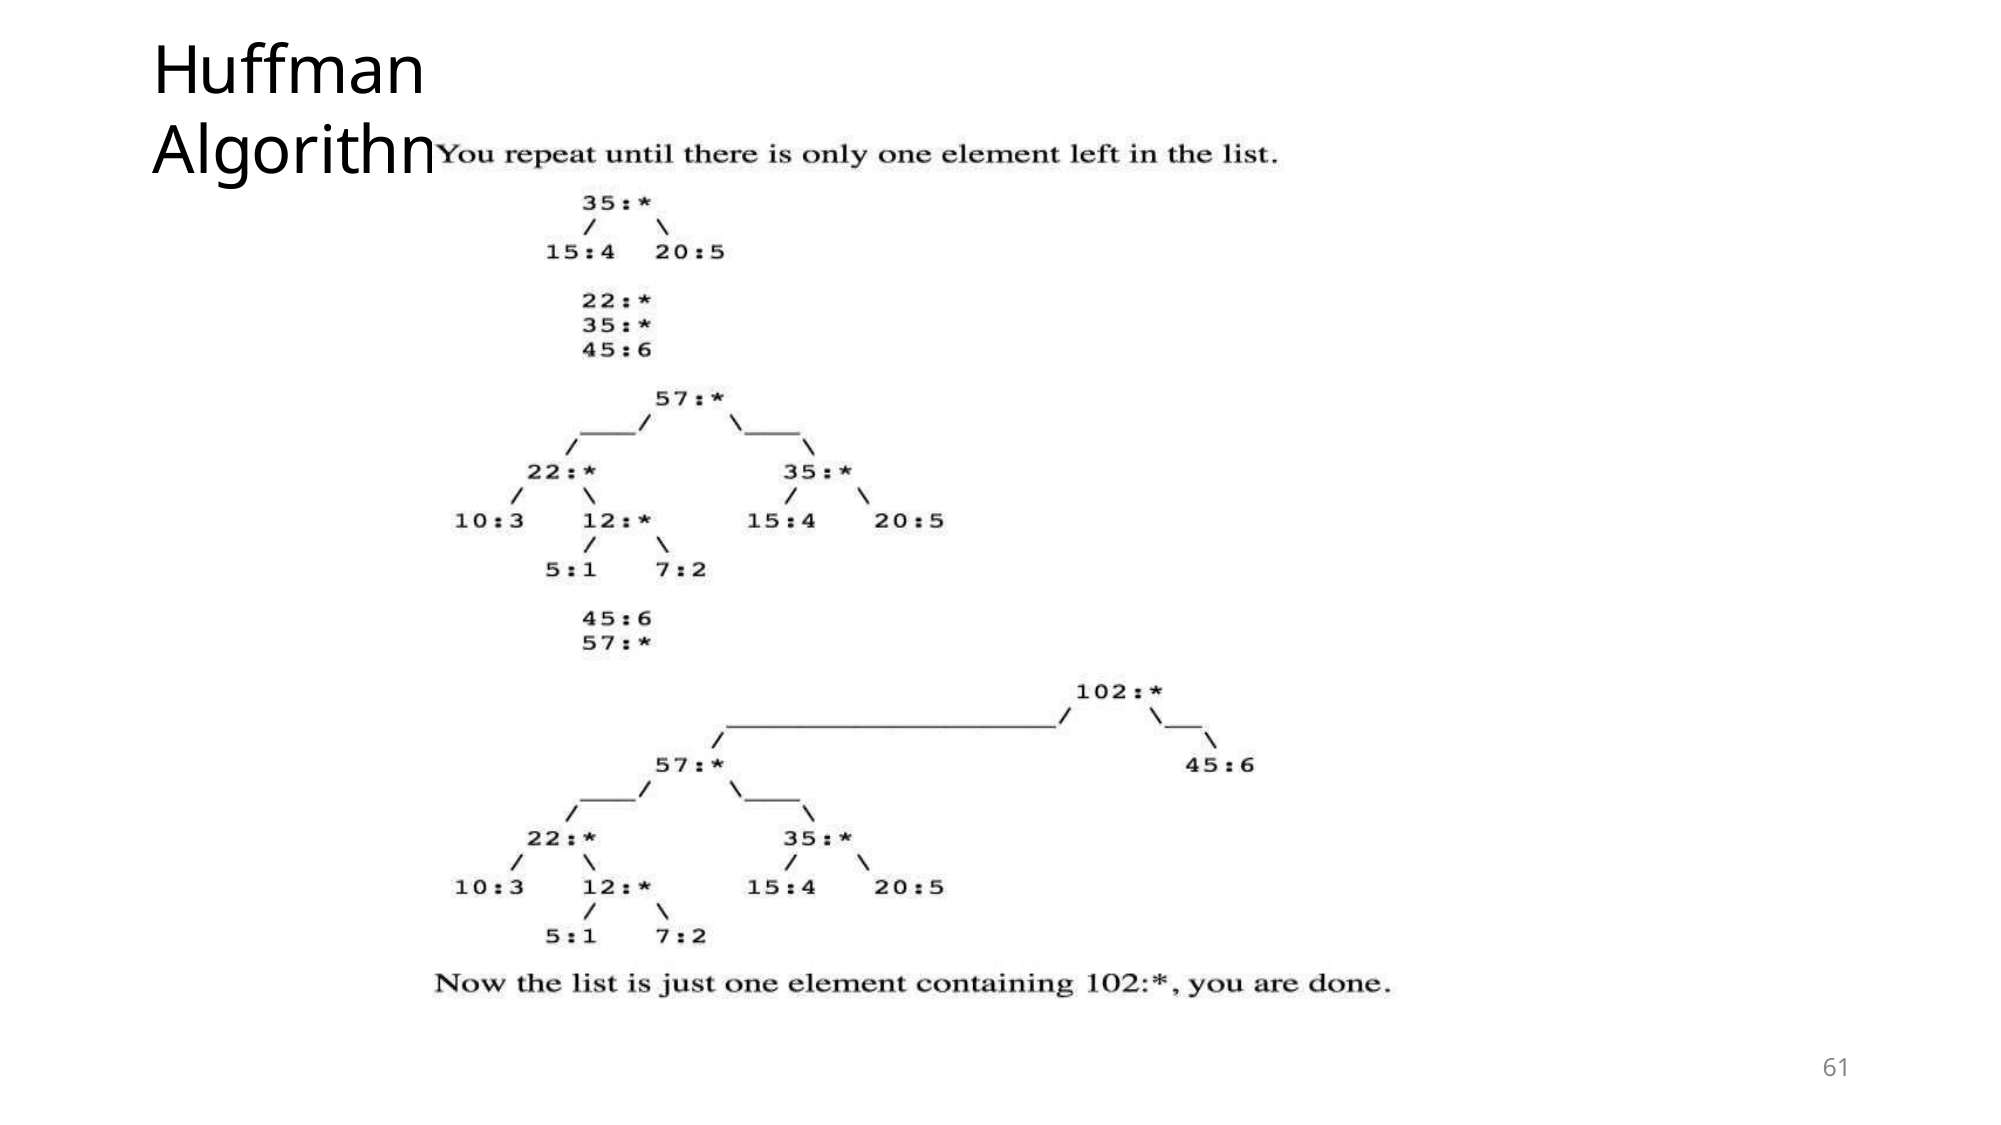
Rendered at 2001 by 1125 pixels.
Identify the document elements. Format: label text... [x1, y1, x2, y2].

title Huffman Algorithm [150, 24, 662, 215]
slide_number 61 [1816, 1055, 1857, 1125]
picture [432, 135, 1397, 1000]
